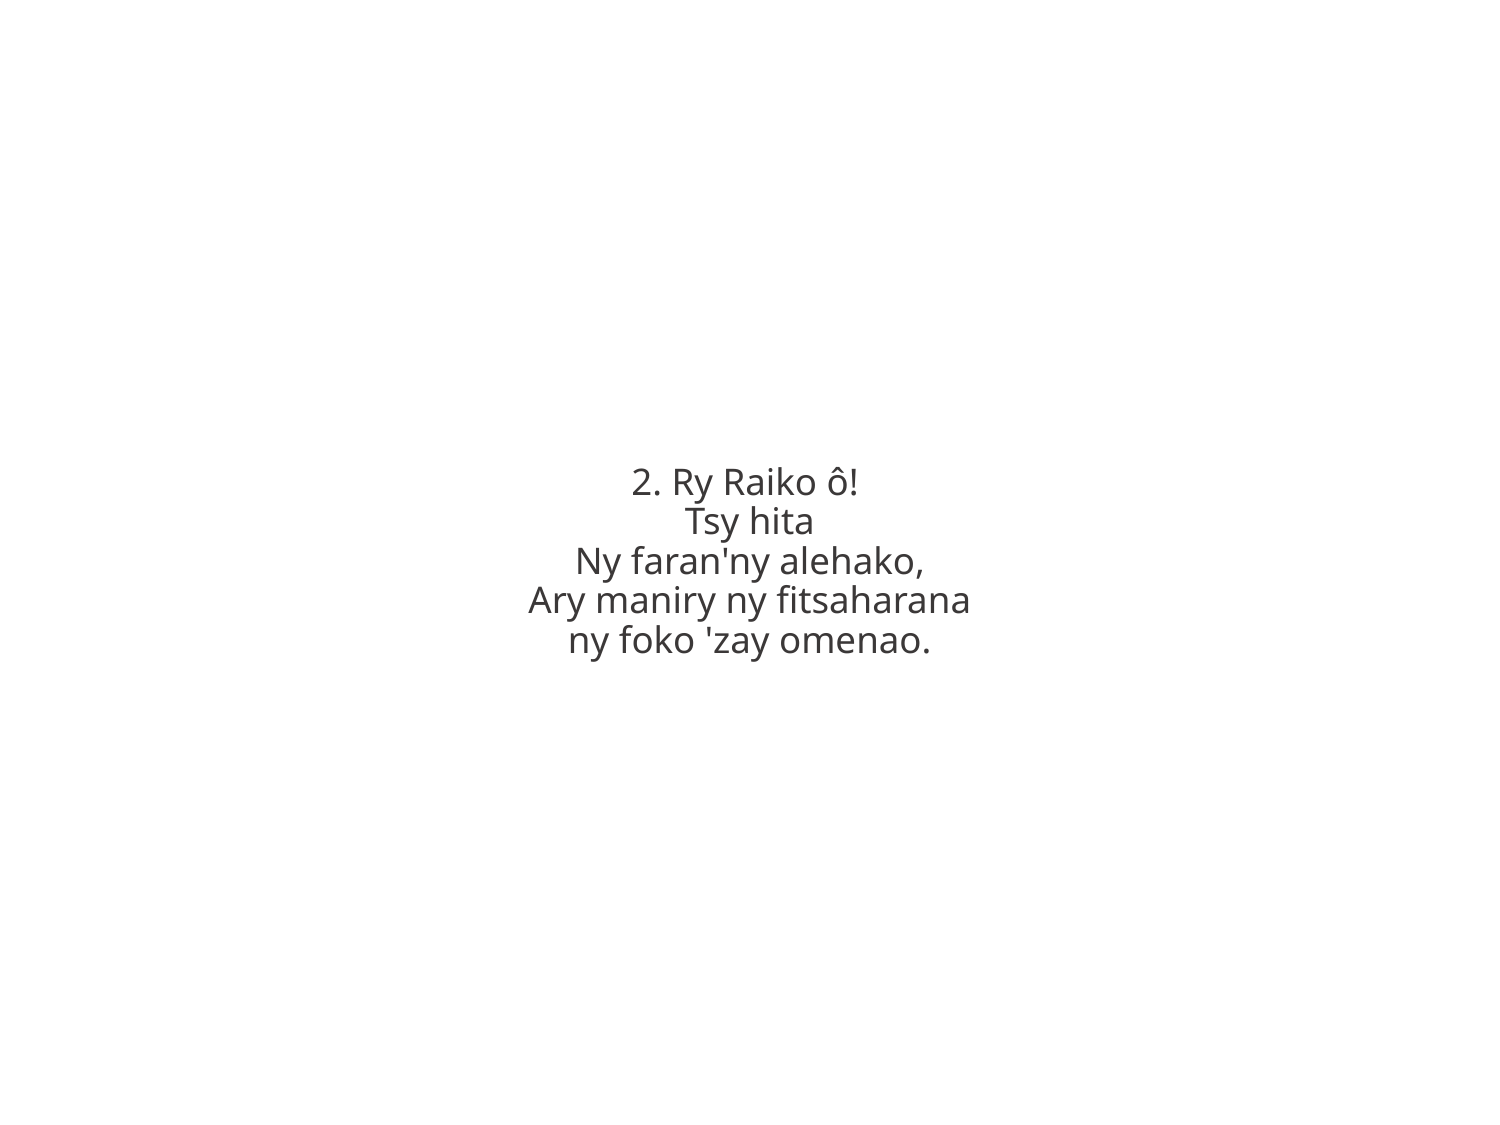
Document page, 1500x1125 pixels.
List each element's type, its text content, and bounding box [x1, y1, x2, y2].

title 2. Ry Raiko ô! Tsy hita Ny faran'ny alehako, Ary maniry ny fitsaharana ny foko 'zay omenao. [103, 453, 1397, 672]
